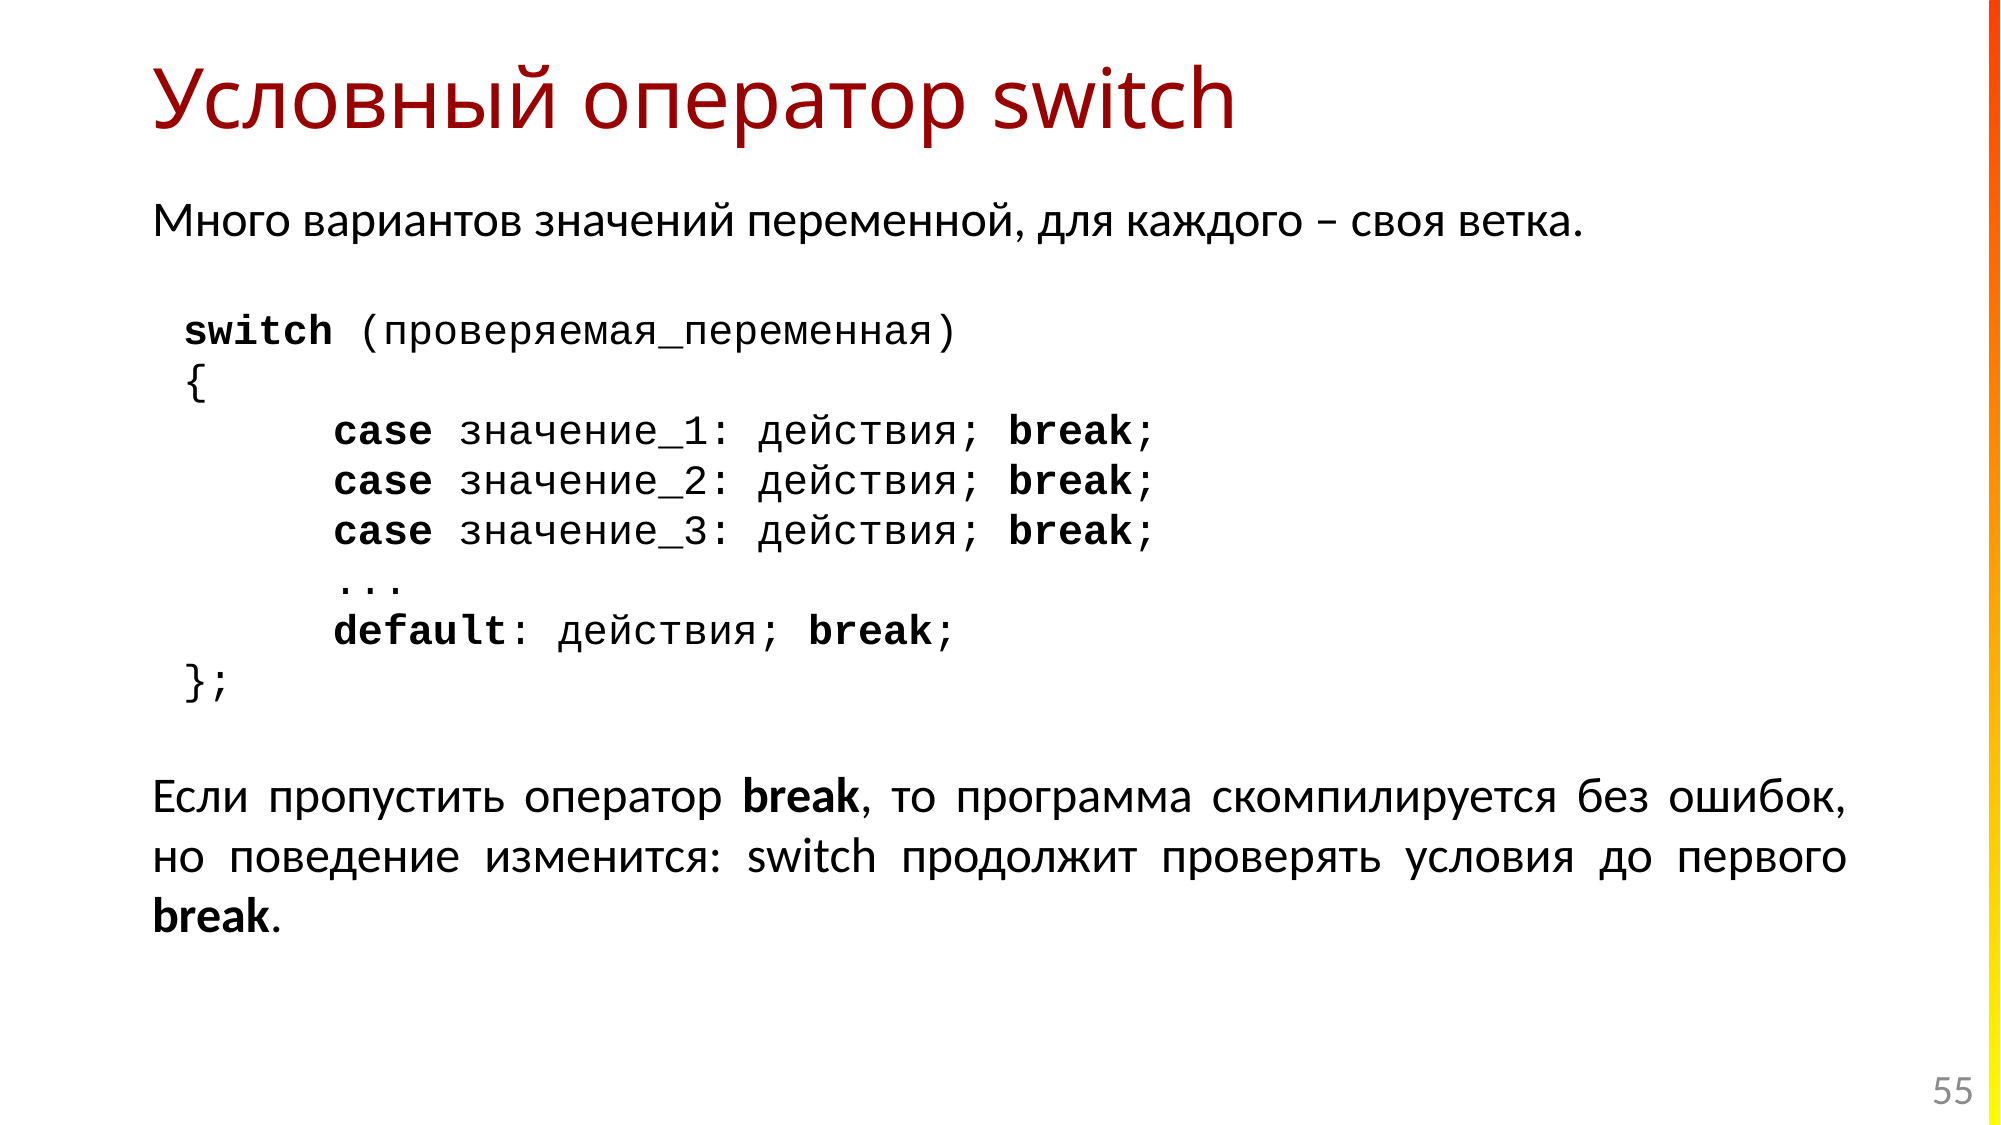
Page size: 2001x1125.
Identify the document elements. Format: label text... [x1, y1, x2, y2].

text_box Если пропустить оператор break, то программа скомпилируется без ошибок, но поведение изменится: switch продолжит проверять условия до первого break. [137, 755, 1863, 950]
title Условный оператор switch [137, 22, 1863, 179]
text_box Много вариантов значений переменной, для каждого – своя ветка. [137, 179, 1863, 254]
text_box switch (проверяемая_переменная) { case значение_1: действия; break; case значение_2: действия; break; case значение_3: действия; break; ... default: действия; break; }; [168, 295, 1638, 711]
slide_number 55 [1830, 1057, 1990, 1118]
